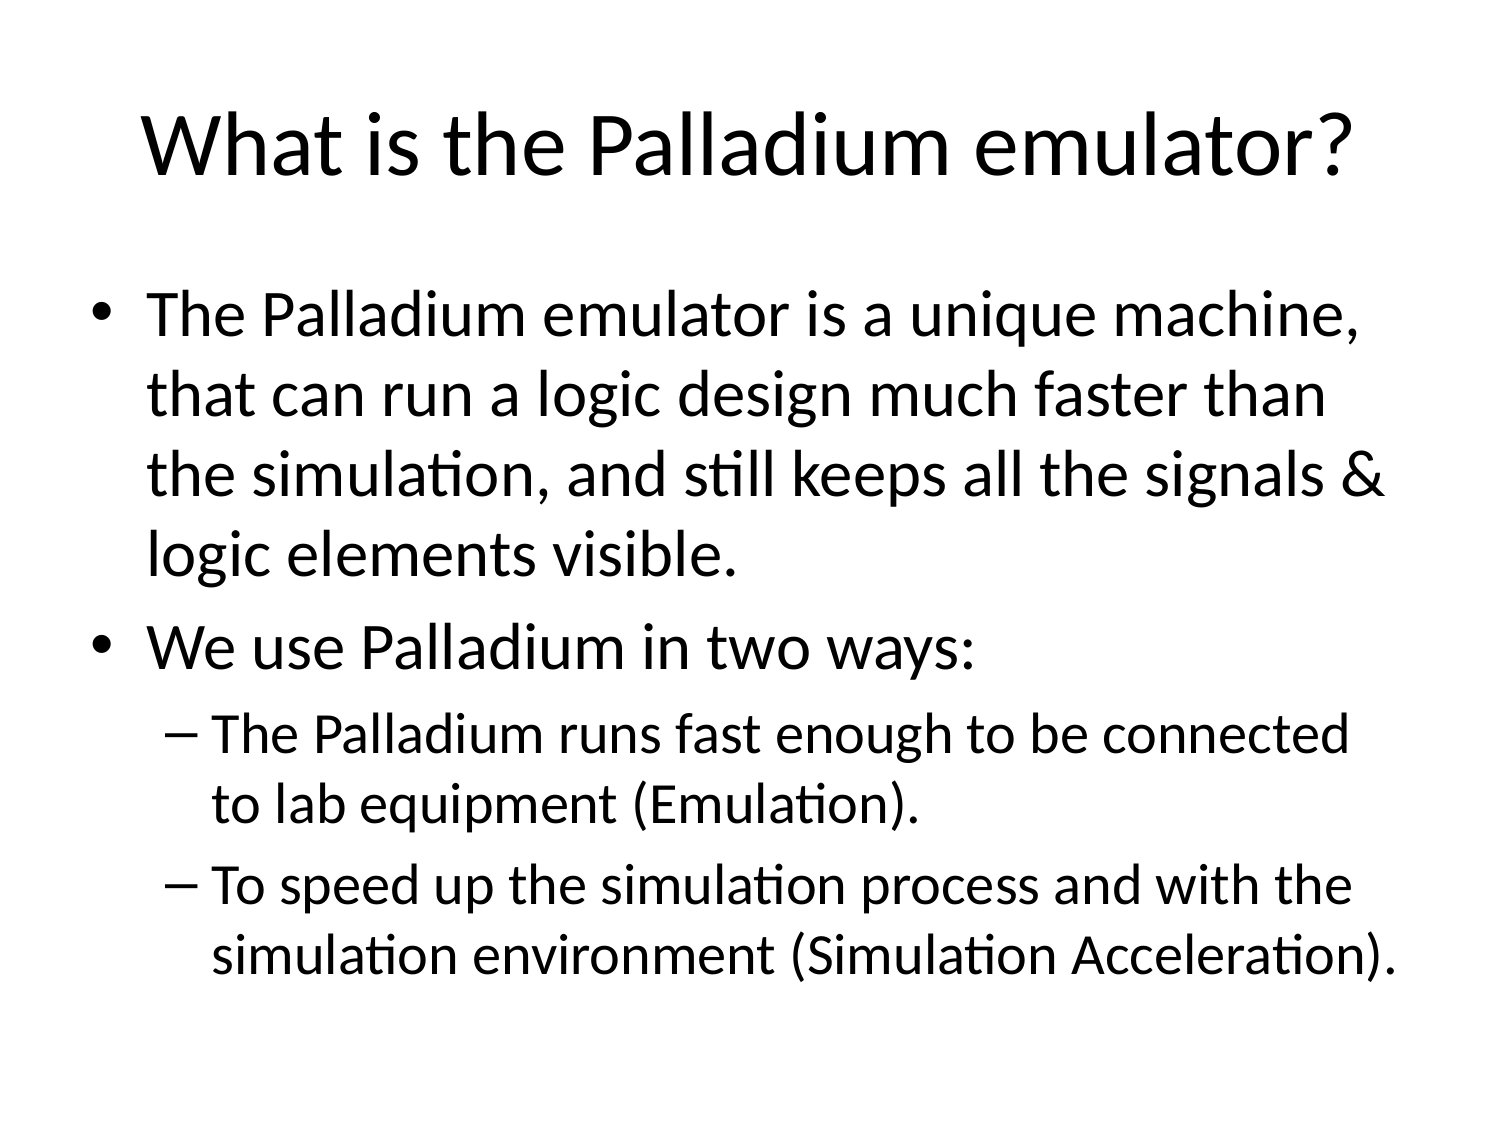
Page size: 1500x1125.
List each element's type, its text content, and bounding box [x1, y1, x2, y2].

list The Palladium emulator is a unique machine, that can run a logic design much faster than the simulation, and still keeps all the signals & logic elements visible. We use Palladium in two ways: The Palladium runs fast enough to be connected to lab equipment (Emulation). To speed up the simulation process and with the simulation environment (Simulation Acceleration). [75, 262, 1425, 1005]
title What is the Palladium emulator? [75, 45, 1425, 233]
